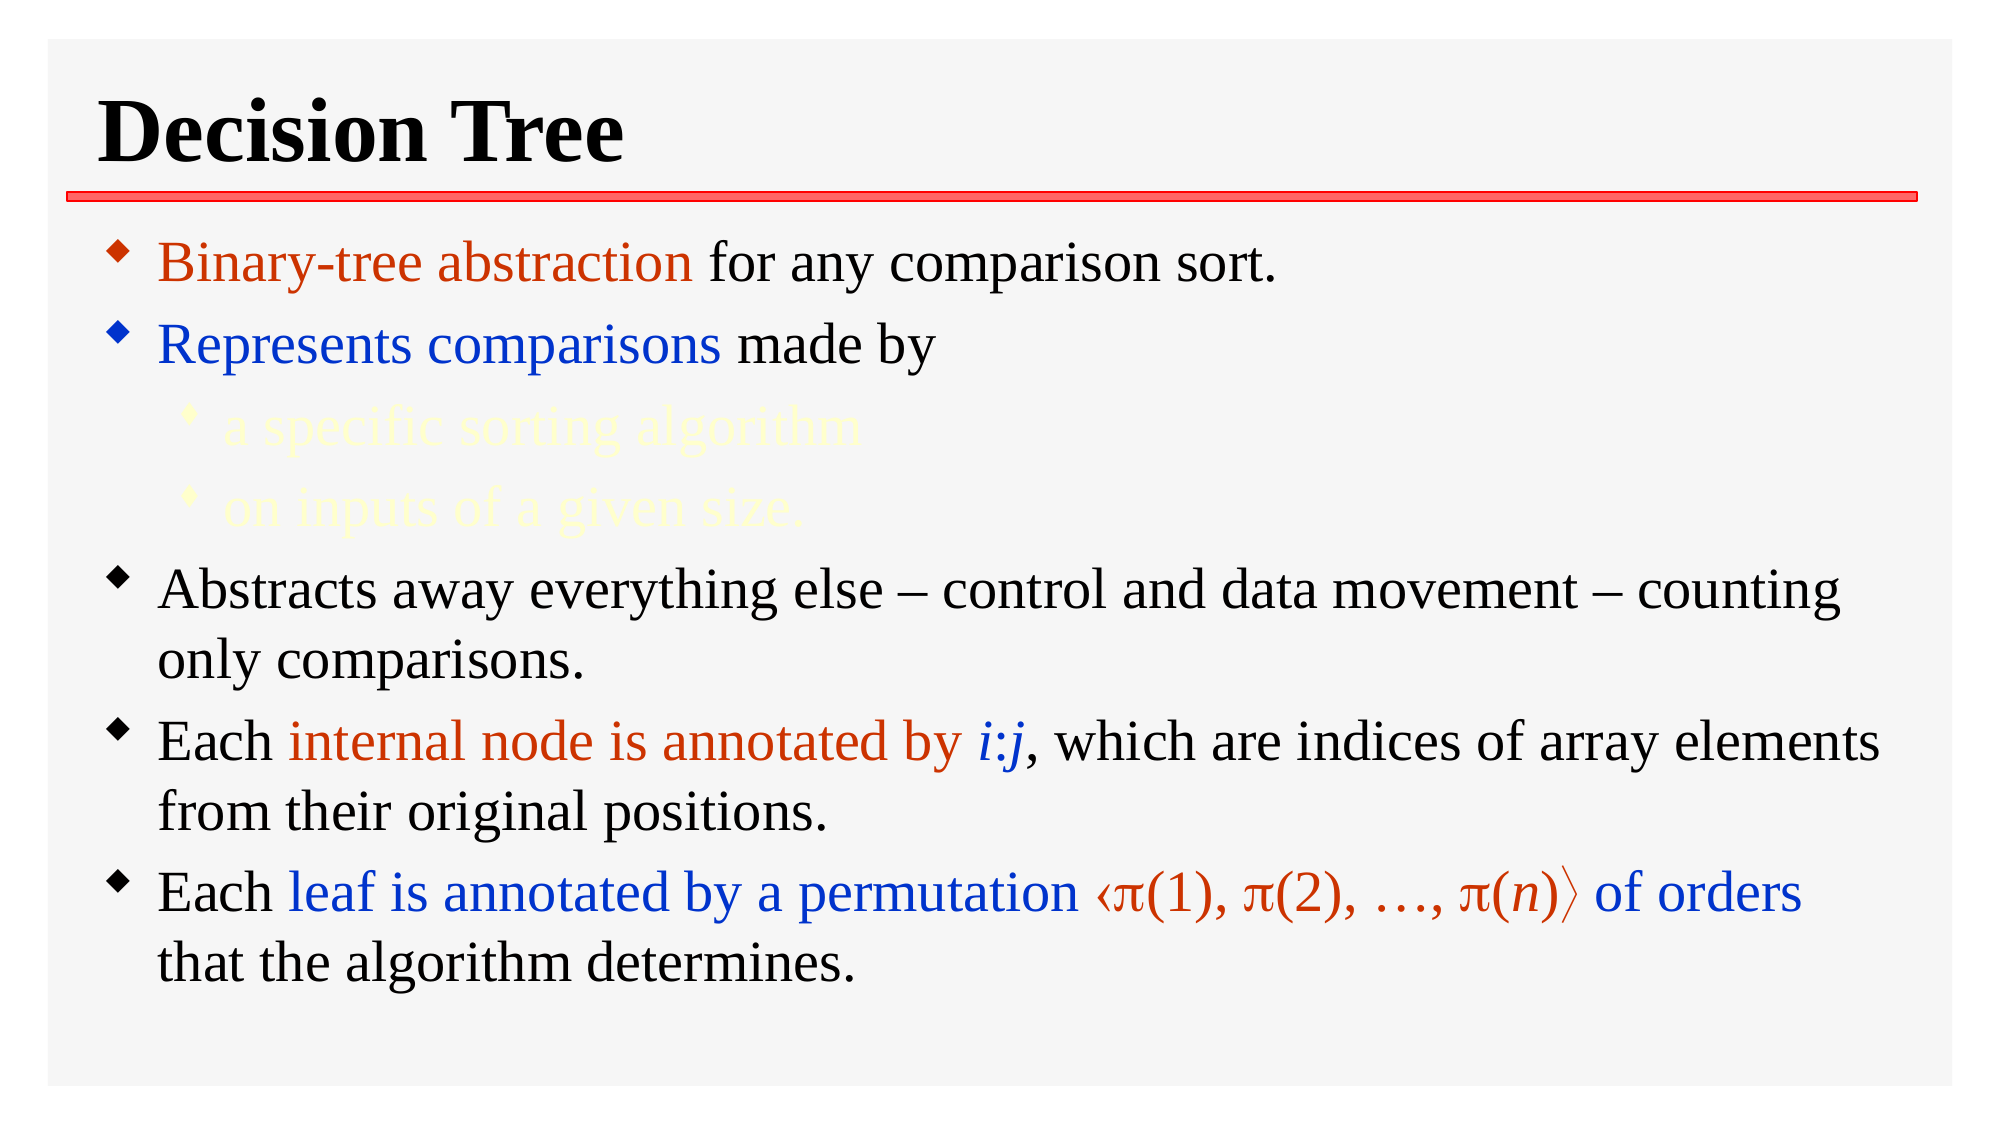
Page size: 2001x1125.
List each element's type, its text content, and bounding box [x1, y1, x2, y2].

list Binary-tree abstraction for any comparison sort. Represents comparisons made by a specific sorting algorithm on inputs of a given size. Abstracts away everything else – control and data movement – counting only comparisons. Each internal node is annotated by i:j, which are indices of array elements from their original positions. Each leaf is annotated by a permutation (1), (2), …, (n) of orders that the algorithm determines. [86, 215, 1913, 1076]
title Decision Tree [82, 69, 1894, 181]
